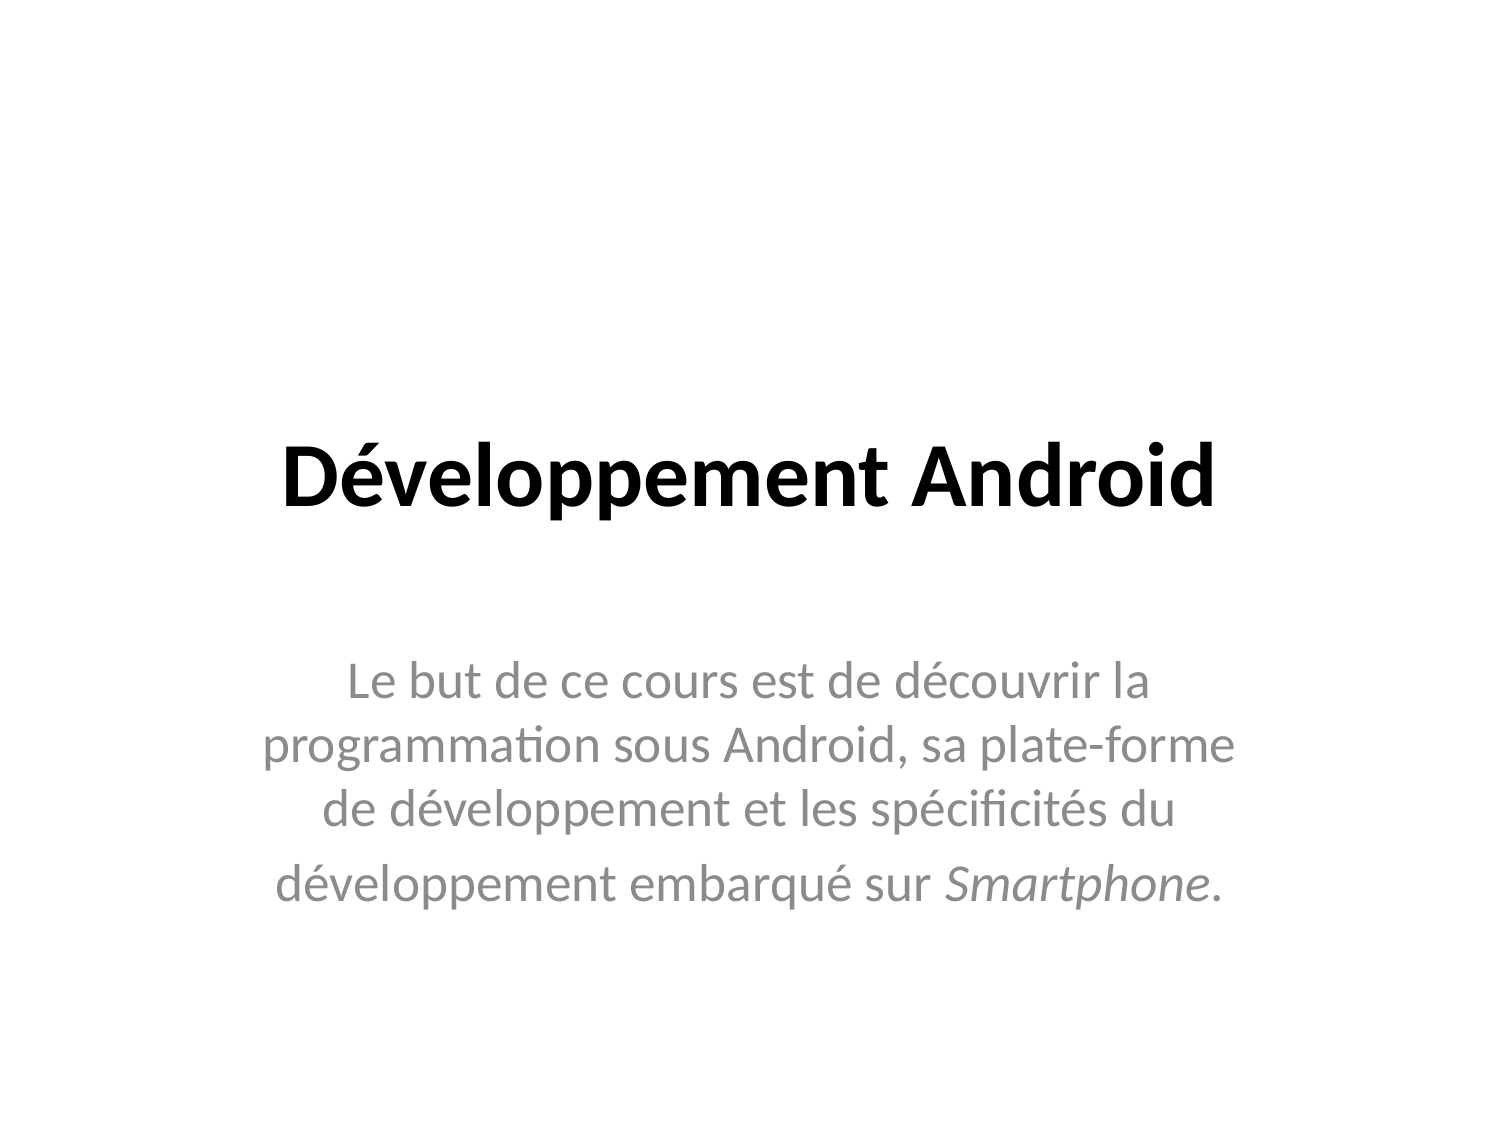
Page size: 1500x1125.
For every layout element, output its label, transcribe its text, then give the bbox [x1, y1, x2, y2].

subtitle Le but de ce cours est de découvrir la programmation sous Android, sa plate-forme de développement et les spécificités du développement embarqué sur Smartphone. [225, 637, 1275, 925]
title Développement Android [112, 349, 1388, 591]
